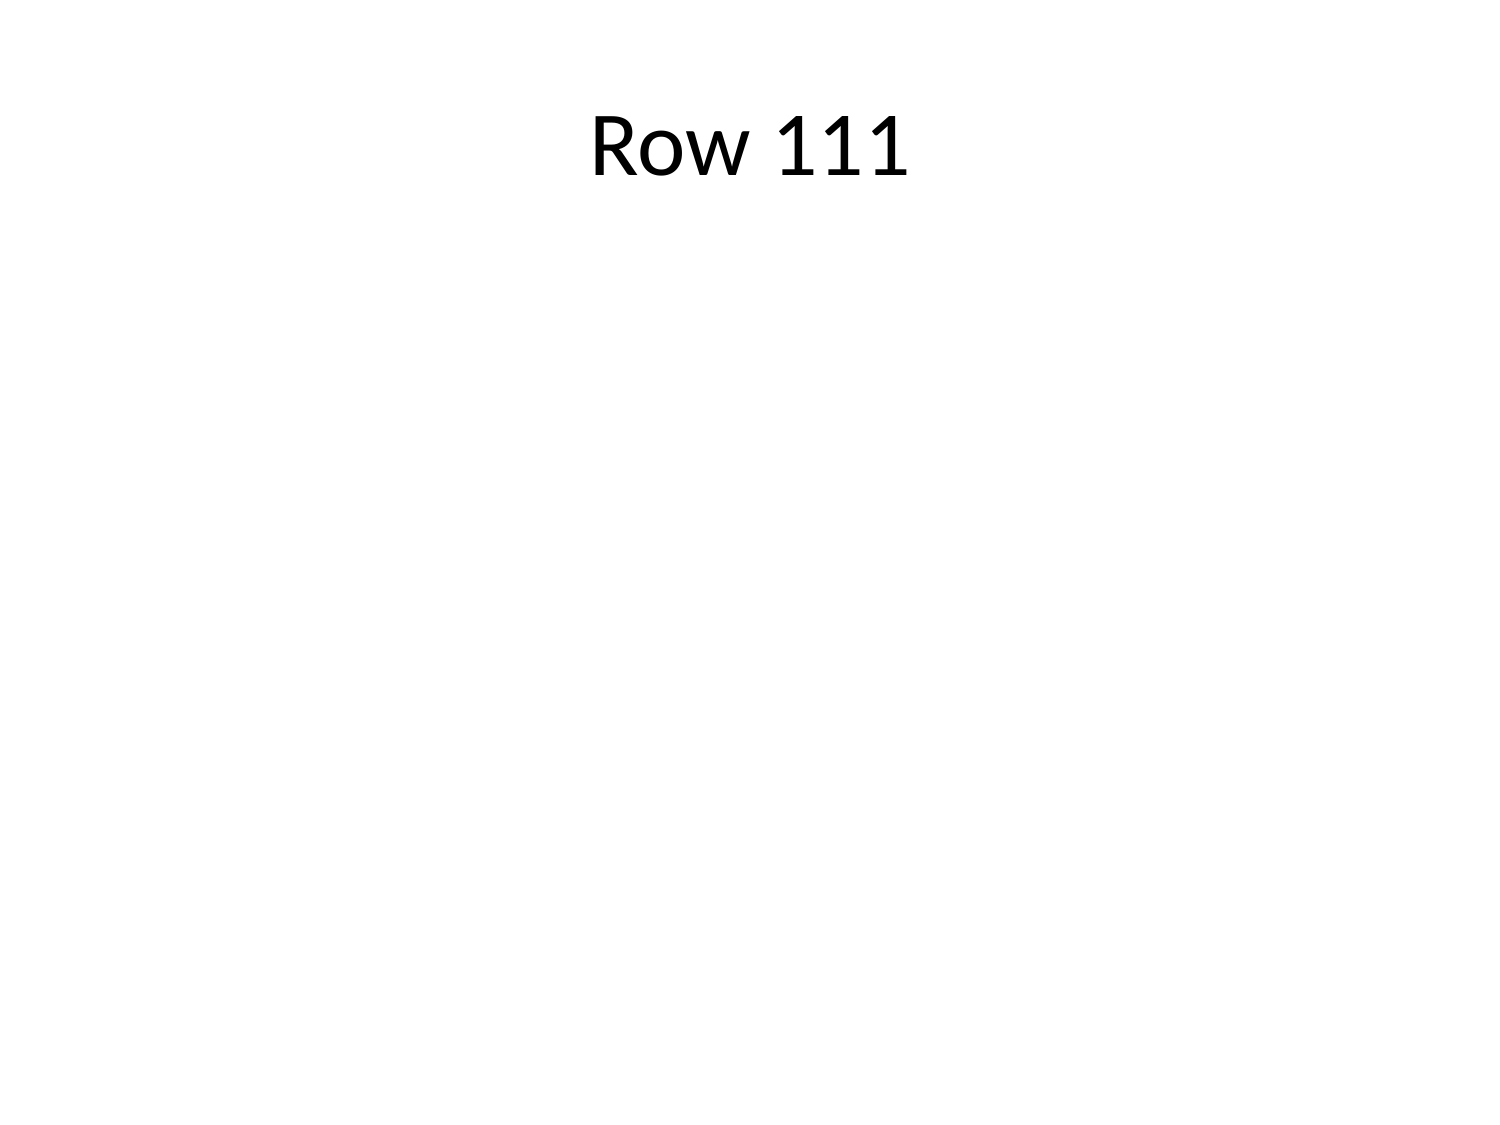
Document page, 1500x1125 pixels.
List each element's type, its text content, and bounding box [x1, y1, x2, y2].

title Row 111 [75, 45, 1425, 233]
